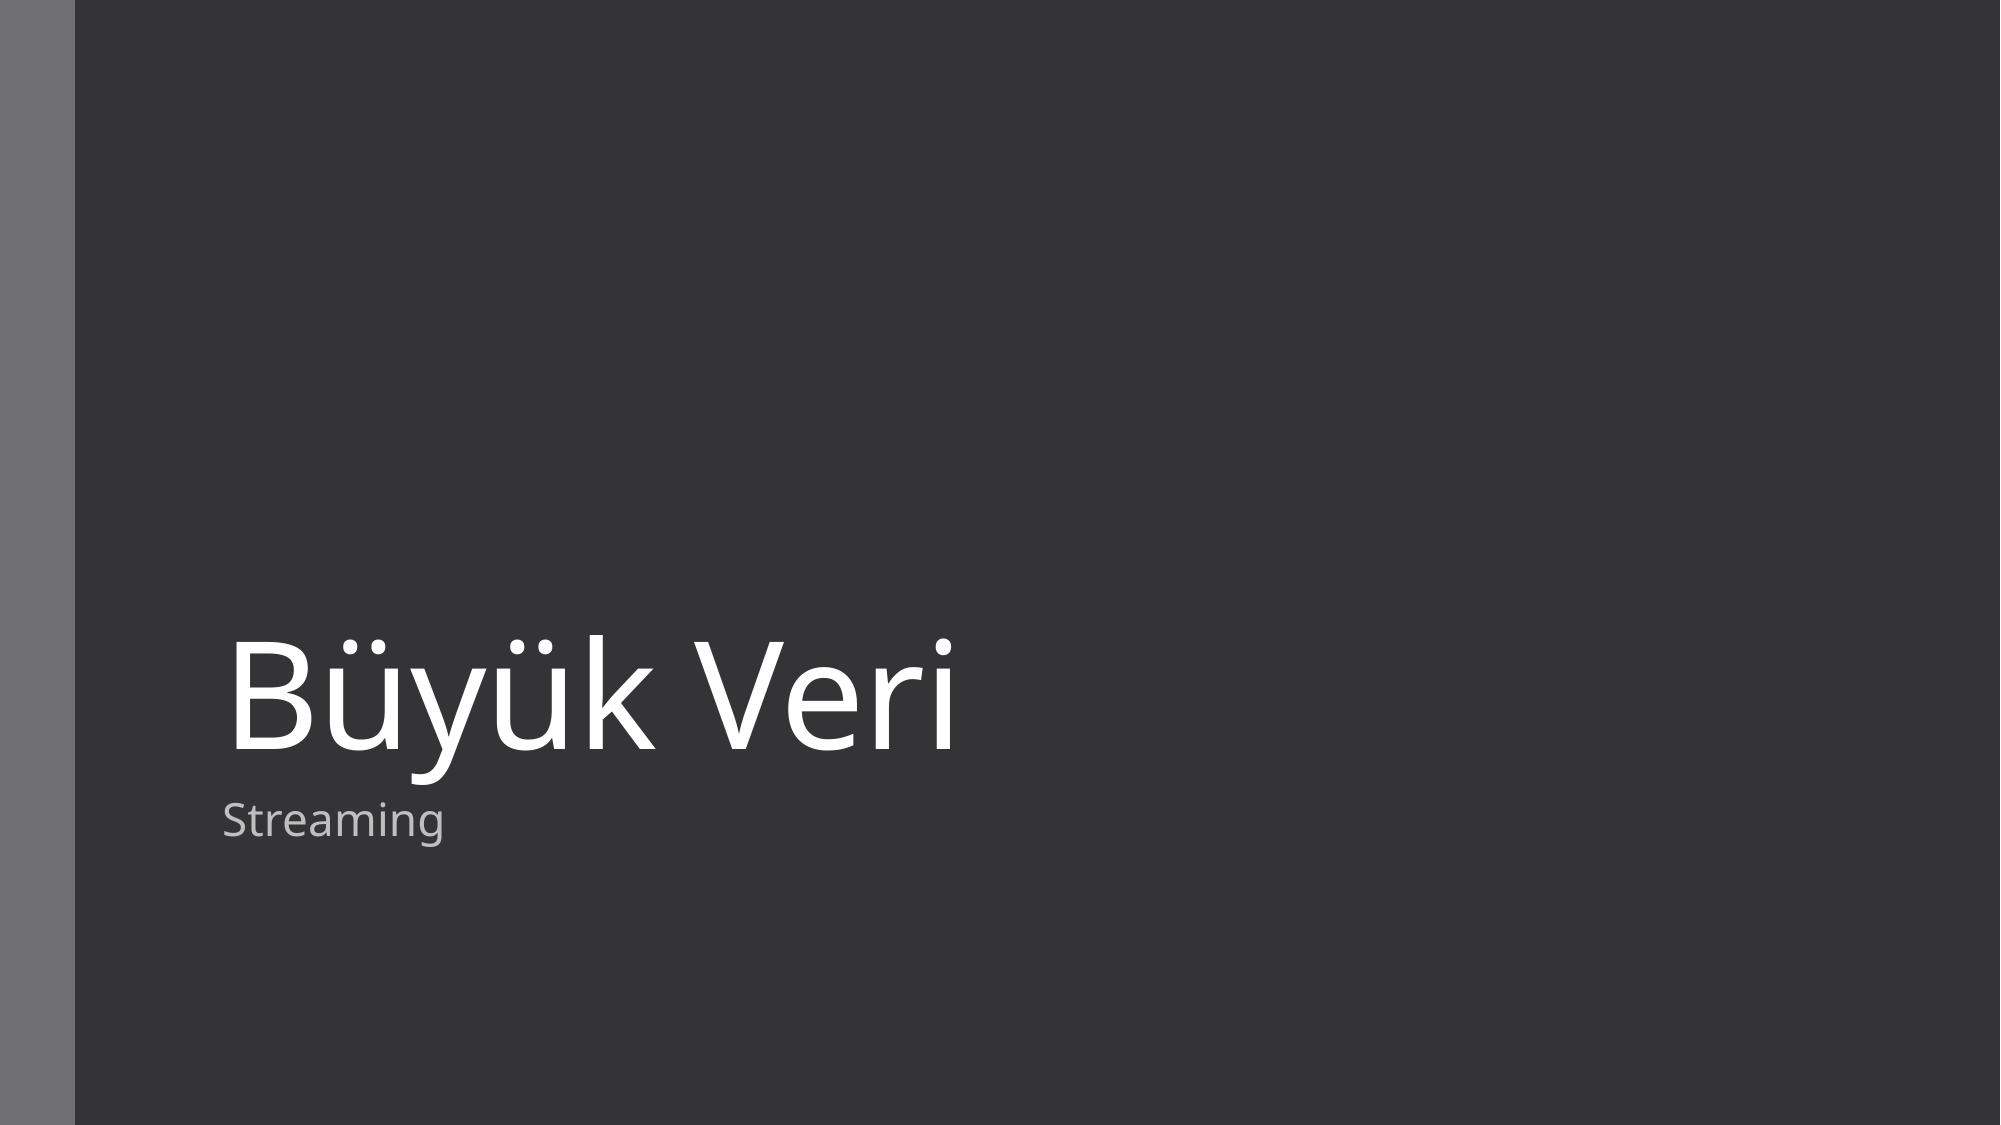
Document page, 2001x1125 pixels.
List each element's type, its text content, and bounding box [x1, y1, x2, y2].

subtitle Streaming [206, 787, 1752, 1065]
title Büyük Veri [206, 124, 1752, 787]
